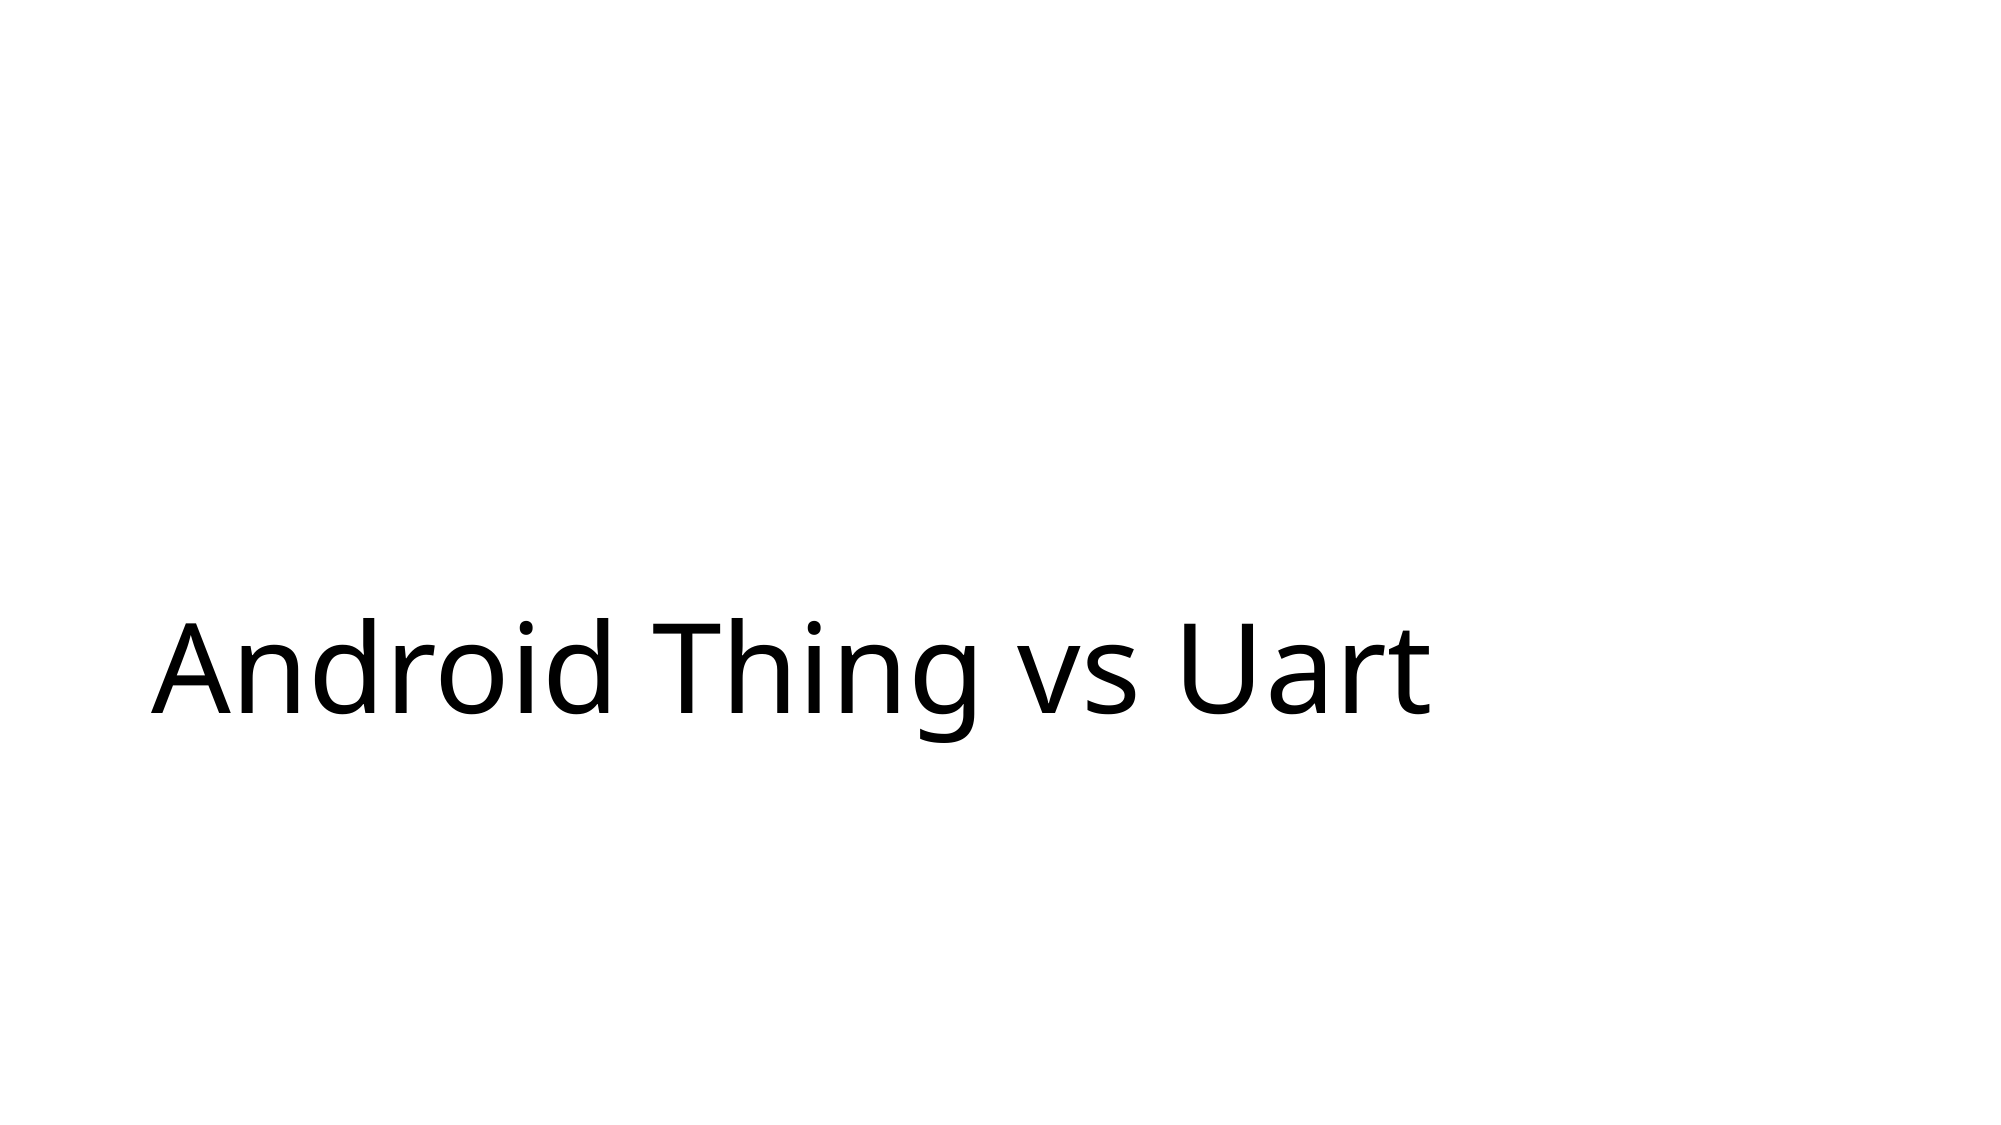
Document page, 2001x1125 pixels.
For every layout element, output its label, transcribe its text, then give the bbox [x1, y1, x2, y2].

title Android Thing vs Uart [136, 280, 1862, 749]
